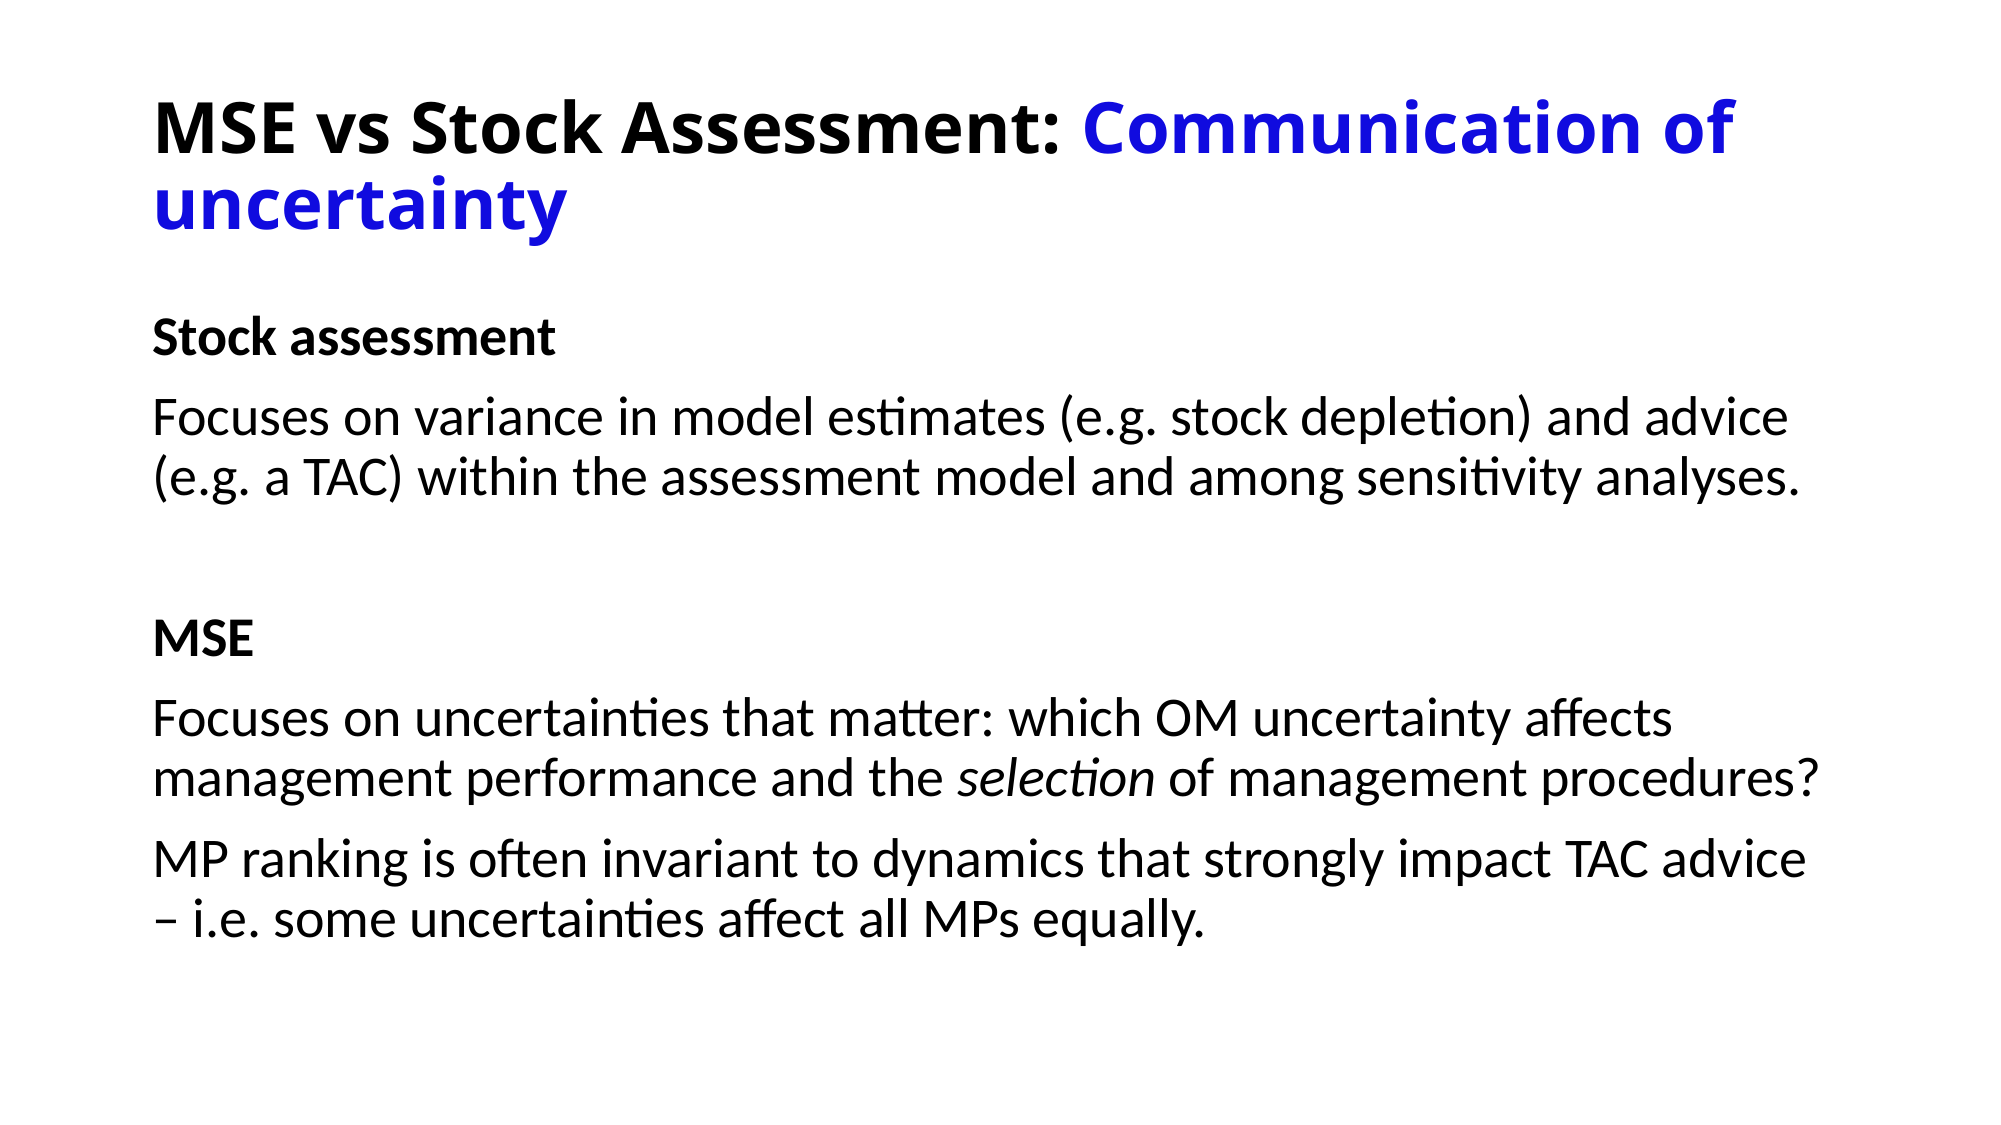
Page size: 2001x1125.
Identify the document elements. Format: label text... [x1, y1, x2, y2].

title MSE vs Stock Assessment: Communication of uncertainty [137, 59, 1863, 278]
list Stock assessment Focuses on variance in model estimates (e.g. stock depletion) and advice (e.g. a TAC) within the assessment model and among sensitivity analyses. MSE Focuses on uncertainties that matter: which OM uncertainty affects management performance and the selection of management procedures? MP ranking is often invariant to dynamics that strongly impact TAC advice – i.e. some uncertainties affect all MPs equally. [137, 299, 1863, 1014]
